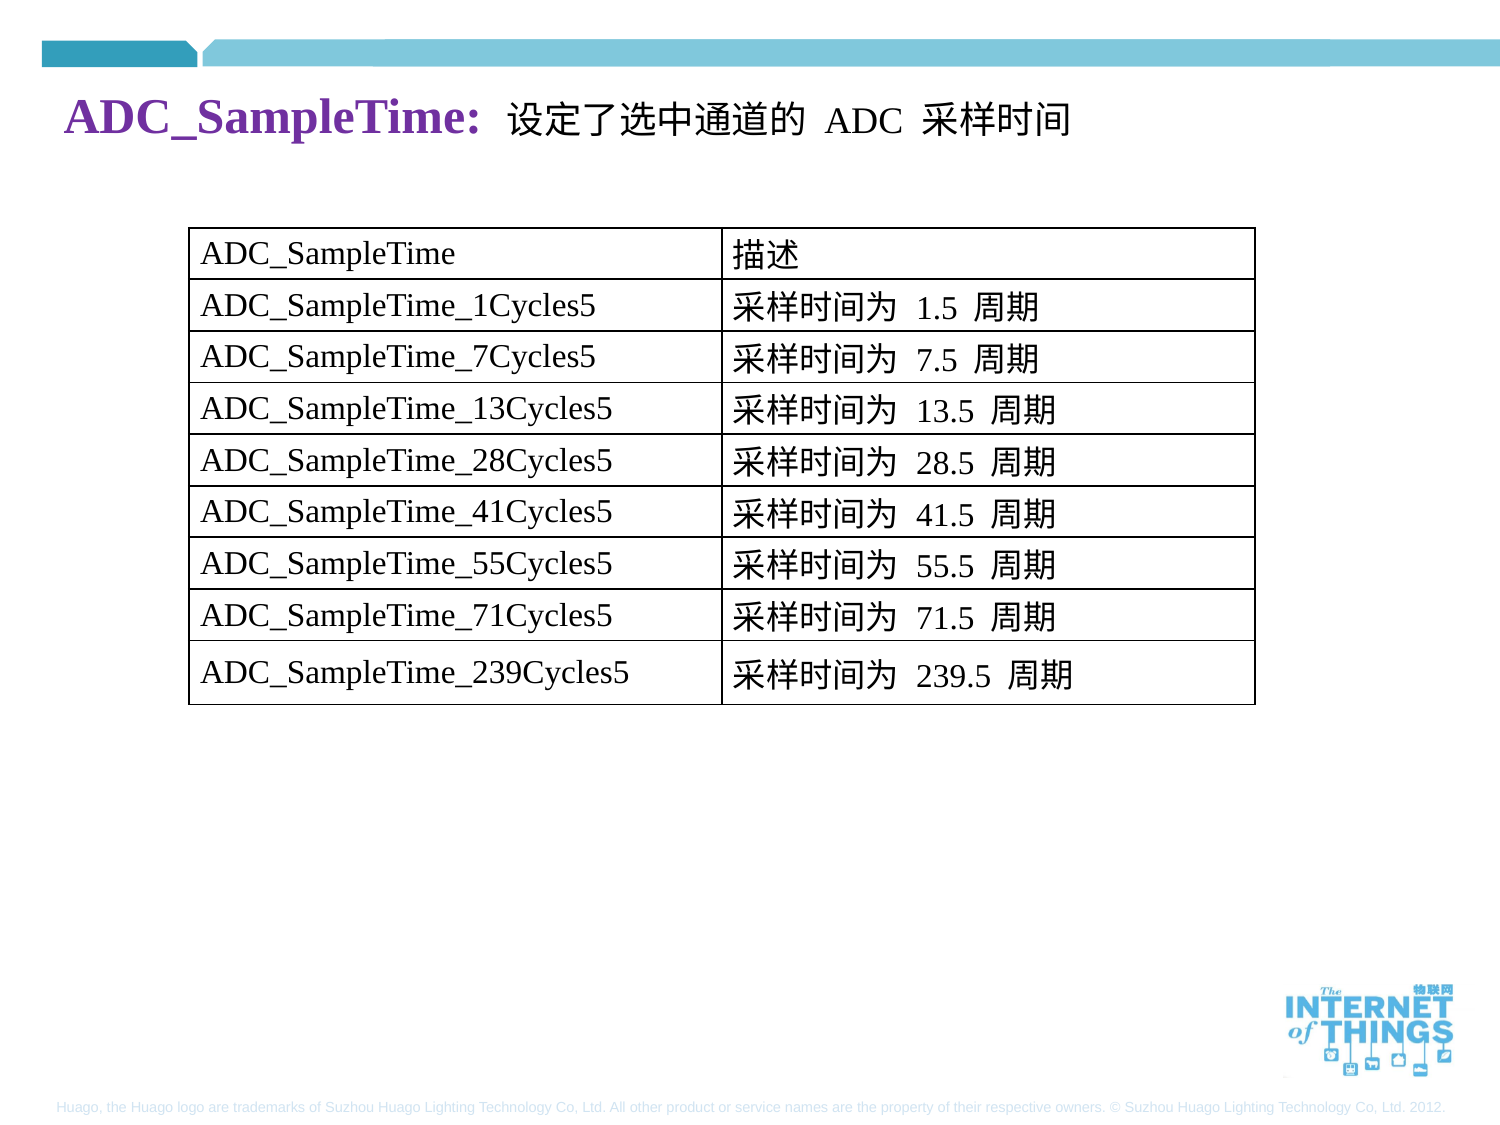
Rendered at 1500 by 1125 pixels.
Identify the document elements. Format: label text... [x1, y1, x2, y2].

text_box ADC_SampleTime: 设定了选中通道的 ADC 采样时间 [48, 76, 1379, 151]
table_cell 采样时间为 28.5 周期 [723, 435, 1254, 485]
table_cell ADC_SampleTime_239Cycles5 [190, 641, 721, 704]
table_cell 采样时间为 239.5 周期 [723, 641, 1254, 704]
table_cell 采样时间为 1.5 周期 [723, 280, 1254, 330]
table_cell ADC_SampleTime_13Cycles5 [190, 383, 721, 433]
table_cell ADC_SampleTime_1Cycles5 [190, 280, 721, 330]
table_cell 采样时间为 55.5 周期 [723, 538, 1254, 588]
table_cell ADC_SampleTime_71Cycles5 [190, 590, 721, 640]
table_cell 采样时间为 41.5 周期 [723, 487, 1254, 536]
table_header ADC_SampleTime [190, 229, 721, 278]
table_cell ADC_SampleTime_28Cycles5 [190, 435, 721, 485]
table_cell 采样时间为 71.5 周期 [723, 590, 1254, 640]
table_cell ADC_SampleTime_7Cycles5 [190, 332, 721, 382]
picture [1283, 984, 1475, 1078]
table_cell ADC_SampleTime_55Cycles5 [190, 538, 721, 588]
table_cell 采样时间为 13.5 周期 [723, 383, 1254, 433]
table_cell ADC_SampleTime_41Cycles5 [190, 487, 721, 536]
table_cell 采样时间为 7.5 周期 [723, 332, 1254, 382]
table_header 描述 [723, 229, 1254, 278]
